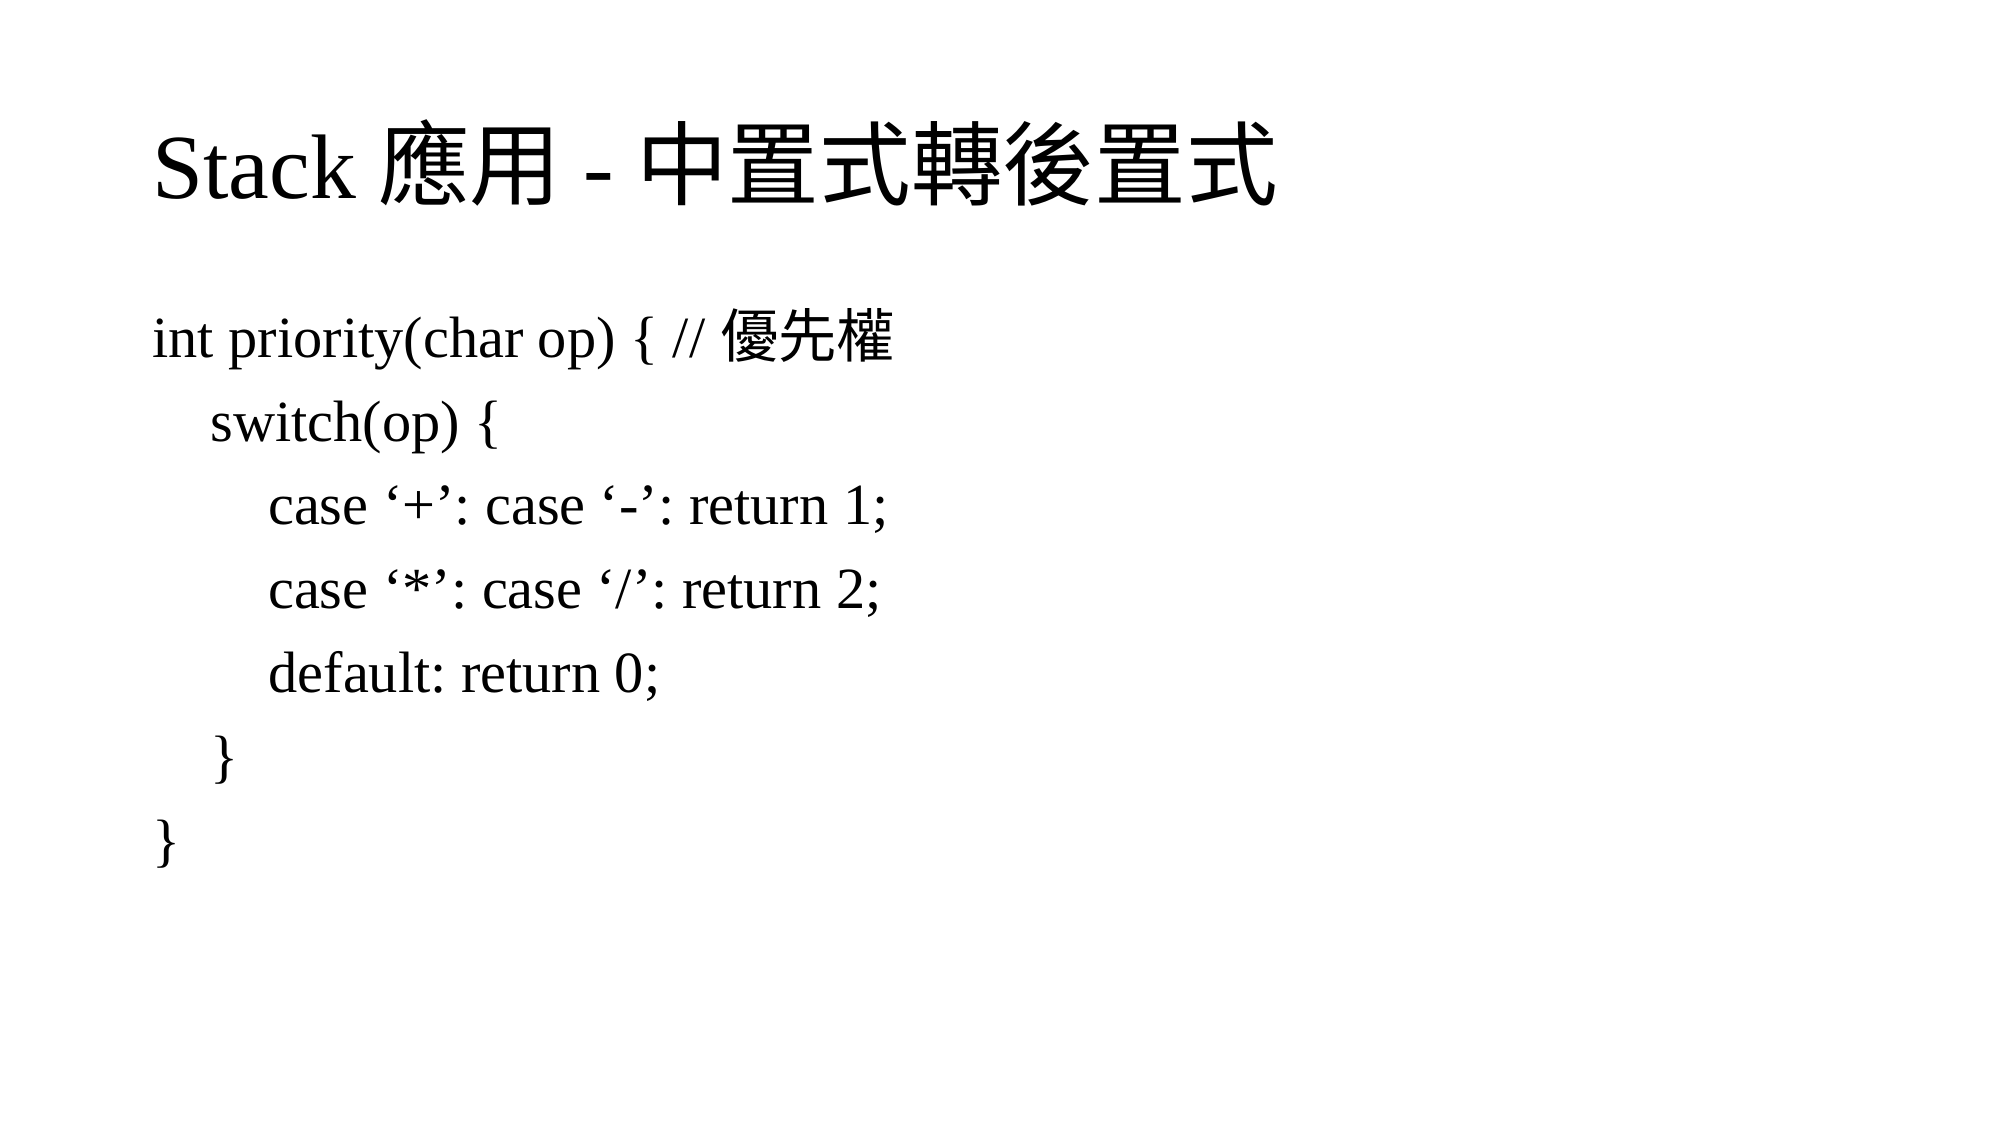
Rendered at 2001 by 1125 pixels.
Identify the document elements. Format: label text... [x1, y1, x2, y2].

list int priority(char op) { //優先權 switch(op) { case ‘+’: case ‘-’: return 1; case ‘*’: case ‘/’: return 2; default: return 0; } } [137, 299, 1863, 1014]
title Stack應用-中置式轉後置式 [137, 59, 1863, 278]
